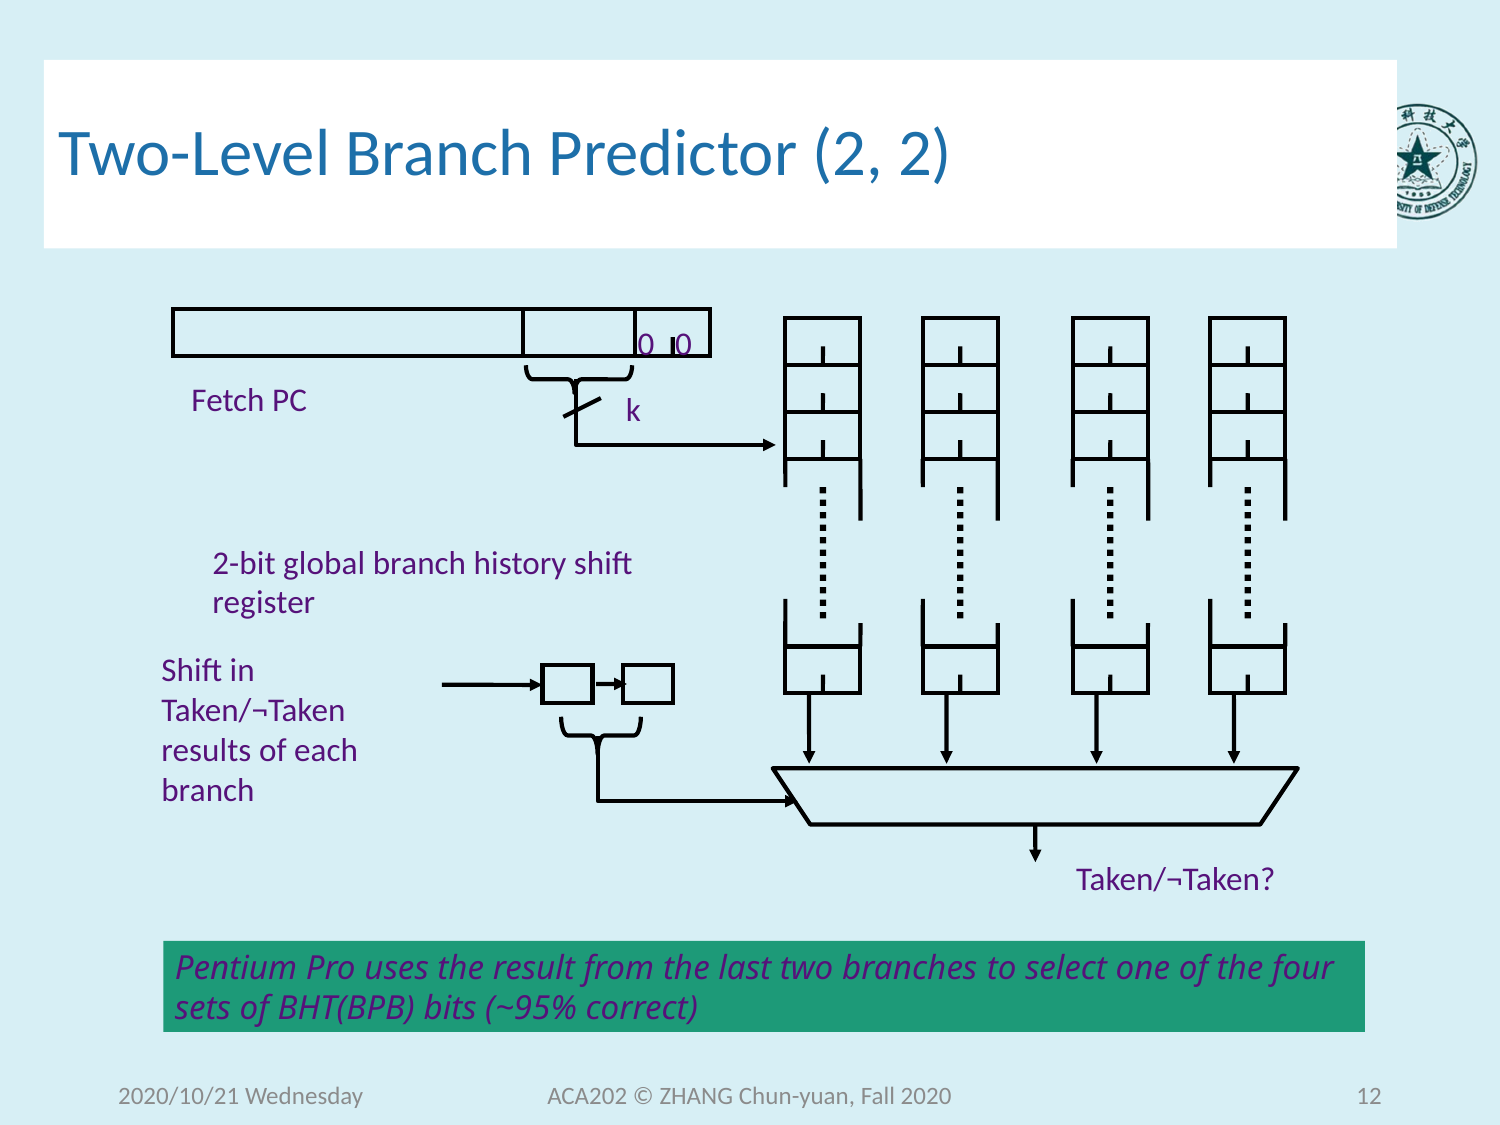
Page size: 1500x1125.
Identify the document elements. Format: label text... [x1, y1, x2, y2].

text_box [454, 678, 543, 692]
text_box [922, 318, 998, 764]
text_box Taken/¬Taken? [1061, 849, 1291, 904]
text_box Pentium Pro uses the result from the last two branches to select one of the four sets of BHT(BPB) bits (~95% correct) [163, 940, 1365, 1032]
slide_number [103, 1064, 441, 1125]
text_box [785, 318, 861, 764]
text_box [772, 768, 1298, 825]
footer ACA202 © ZHANG Chun-yuan, Fall 2020 [496, 1064, 1004, 1125]
text_box 2-bit global branch history shift register [197, 533, 736, 628]
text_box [172, 308, 776, 445]
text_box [1072, 318, 1149, 764]
text_box [542, 665, 593, 703]
slide_number 12 [1059, 1064, 1397, 1125]
picture [1397, 102, 1480, 224]
text_box Shift in Taken/¬Taken results of each branch [146, 641, 454, 815]
text_box [561, 716, 641, 747]
text_box [597, 735, 798, 808]
title Two-Level Branch Predictor (2, 2) [43, 59, 1397, 249]
text_box [622, 665, 673, 703]
text_box [596, 677, 627, 691]
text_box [1210, 318, 1286, 764]
text_box [1029, 824, 1042, 863]
